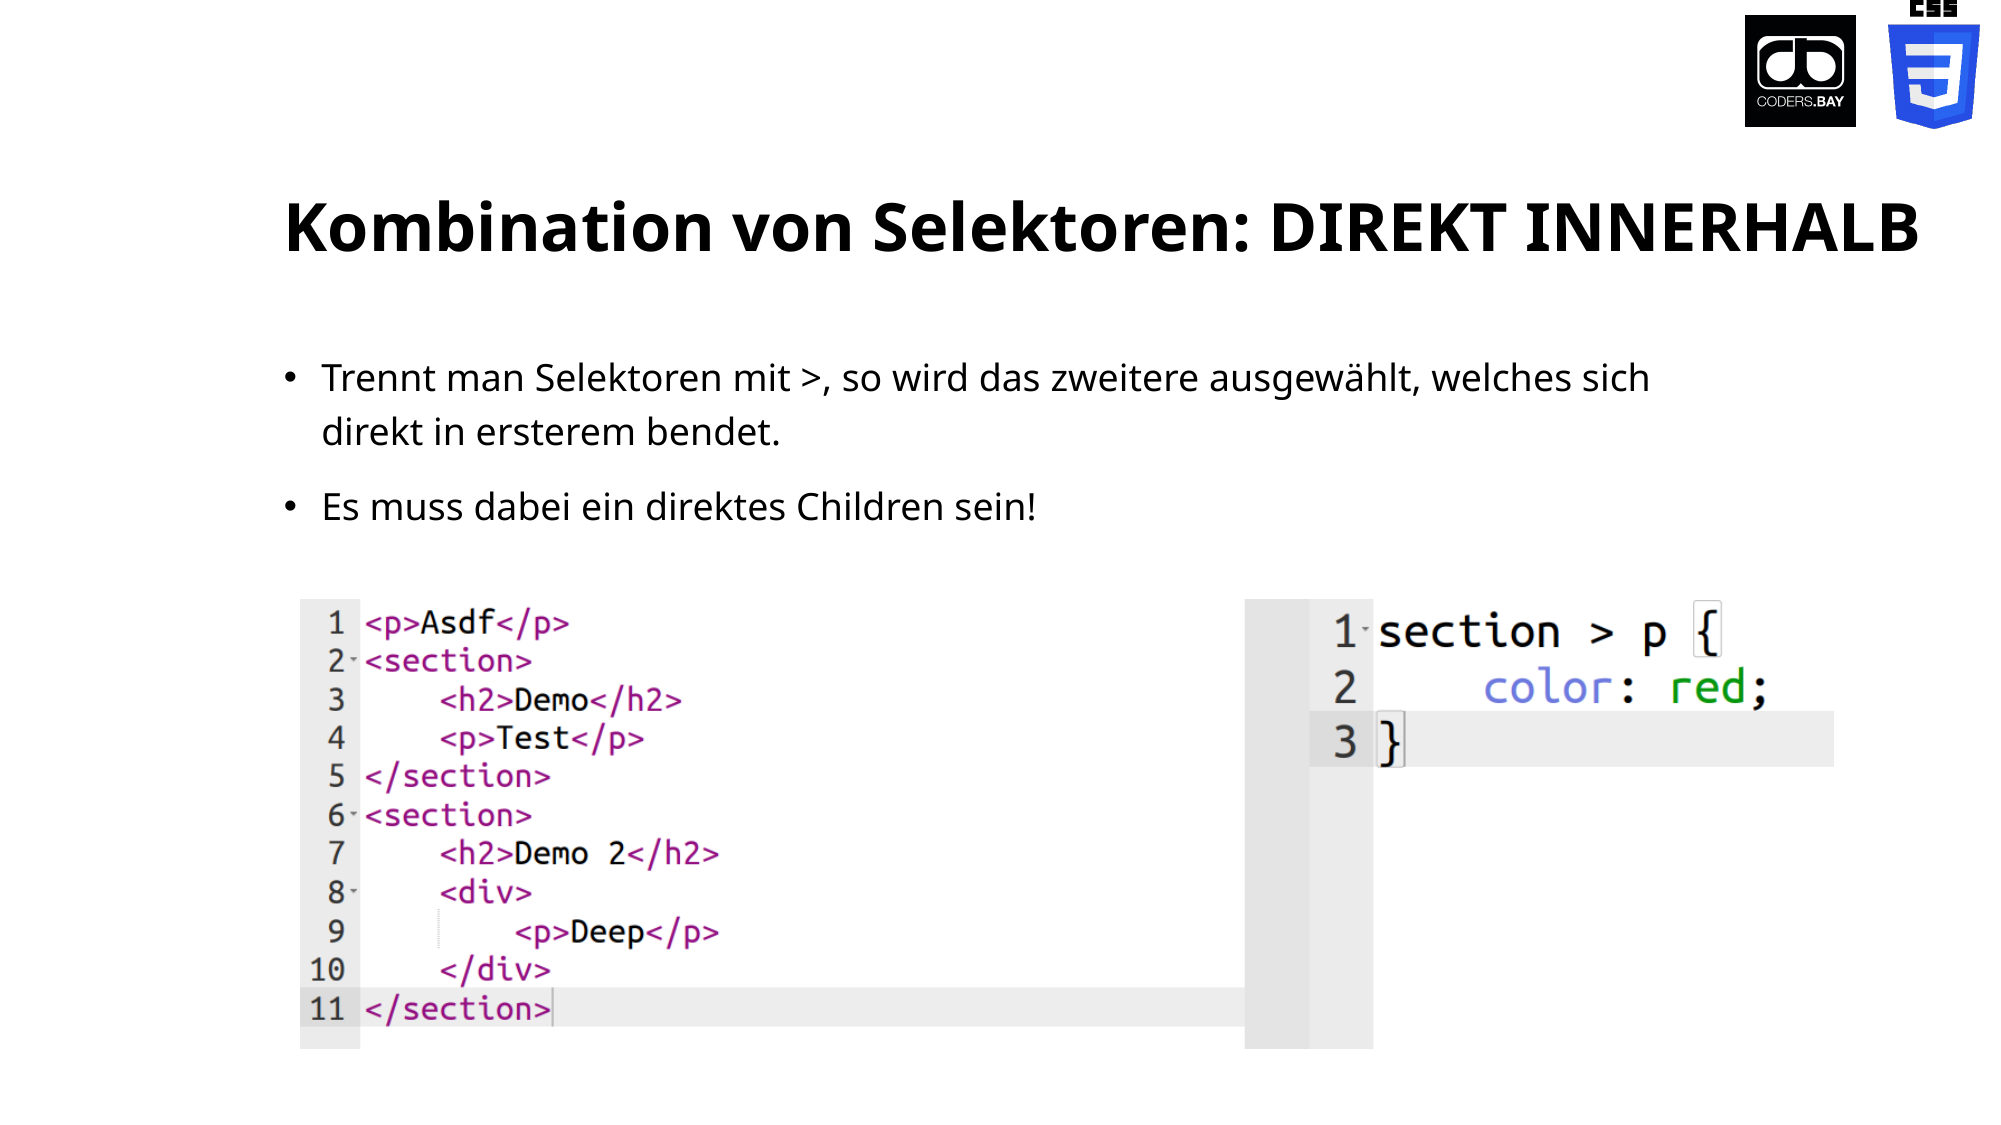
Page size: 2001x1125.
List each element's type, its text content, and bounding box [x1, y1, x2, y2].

picture [1745, 15, 1856, 112]
picture [299, 599, 1834, 1049]
title Kombination von Selektoren: DIREKT INNERHALB [268, 112, 1948, 338]
list Trennt man Selektoren mit >, so wird das zweitere ausgewählt, welches sich direkt in ersterem bendet. Es muss dabei ein direktes Children sein! [268, 337, 1732, 1017]
picture [1888, 0, 1980, 129]
